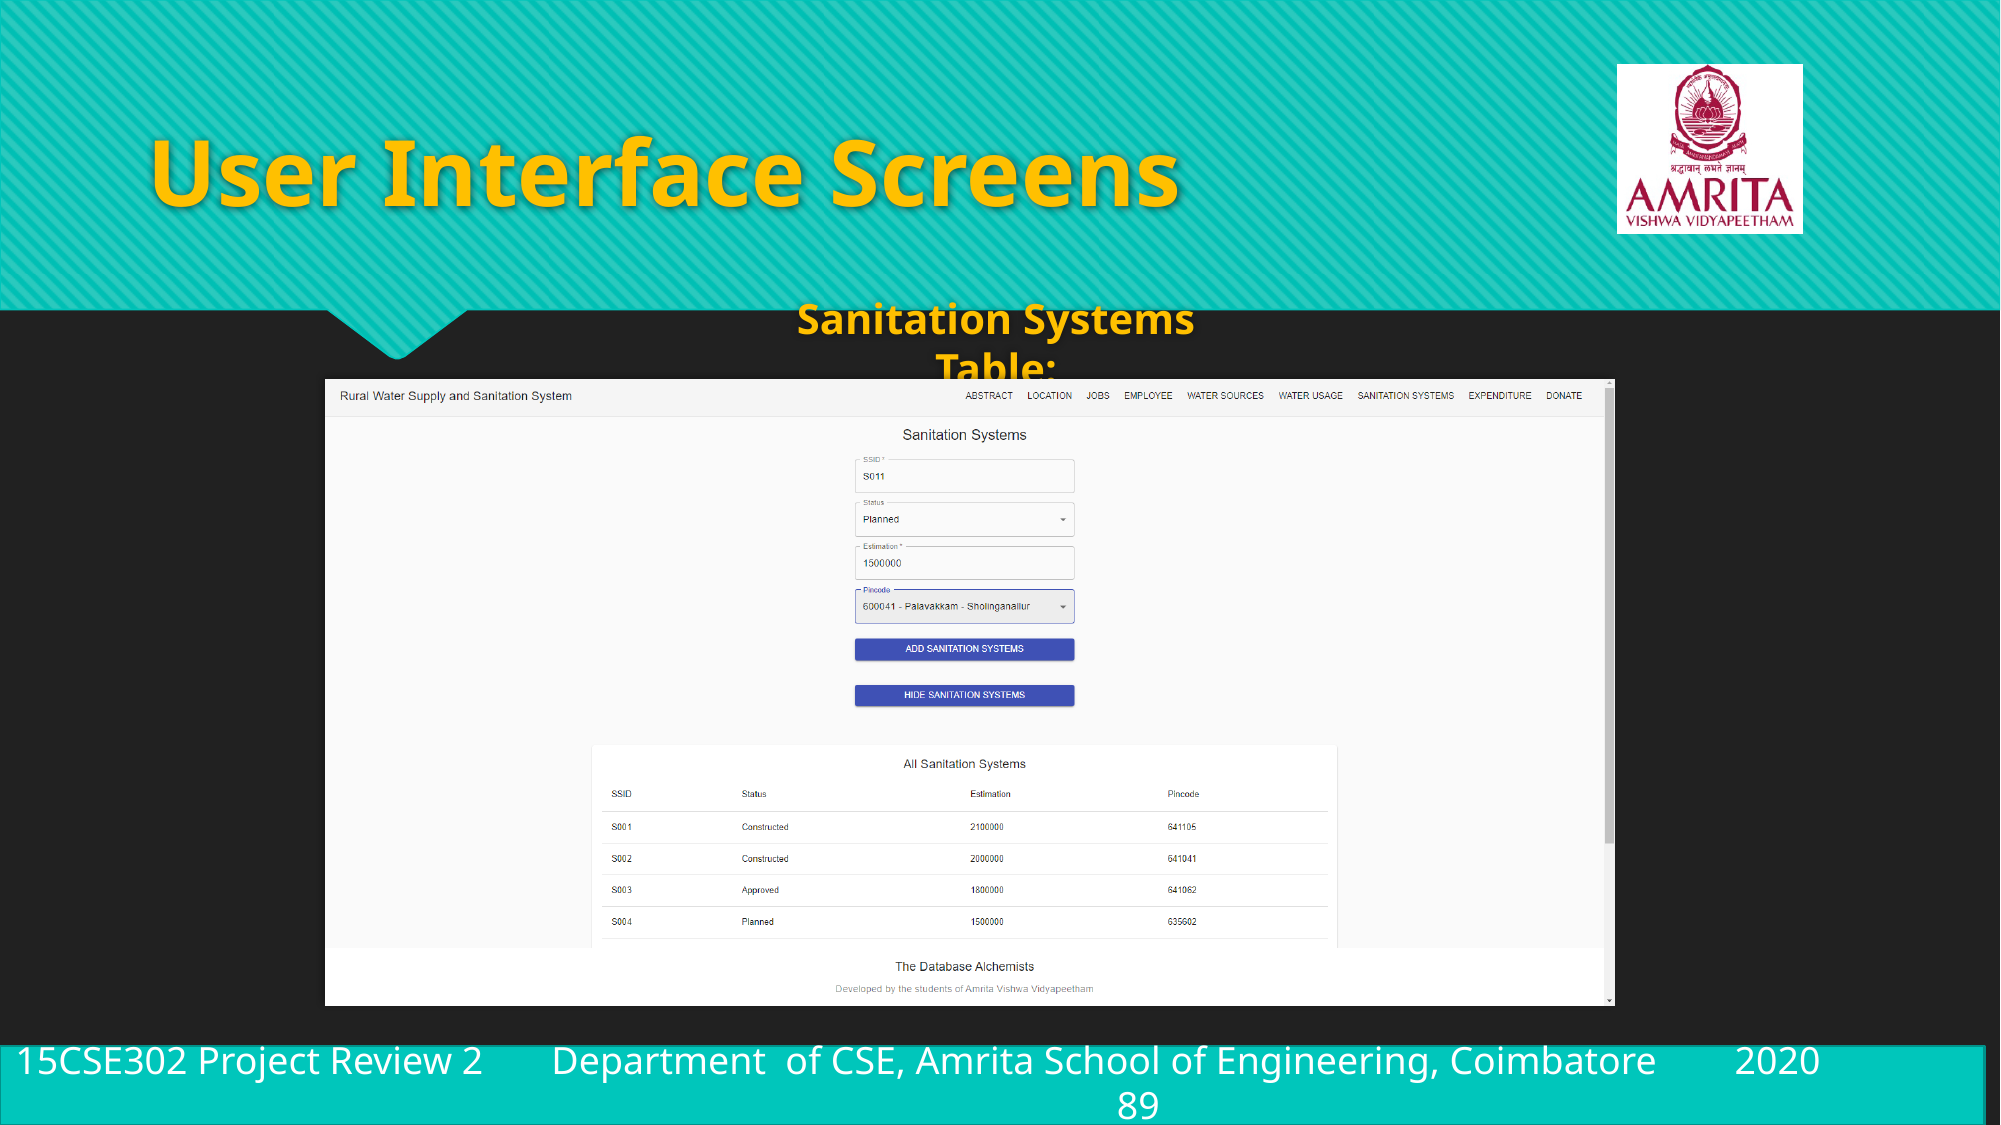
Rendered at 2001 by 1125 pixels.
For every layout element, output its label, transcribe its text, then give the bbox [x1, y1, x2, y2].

title User Interface Screens [132, 73, 1868, 233]
picture [1617, 64, 1803, 73]
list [324, 378, 1615, 1006]
text_box Sanitation Systems Table: [723, 307, 1270, 372]
